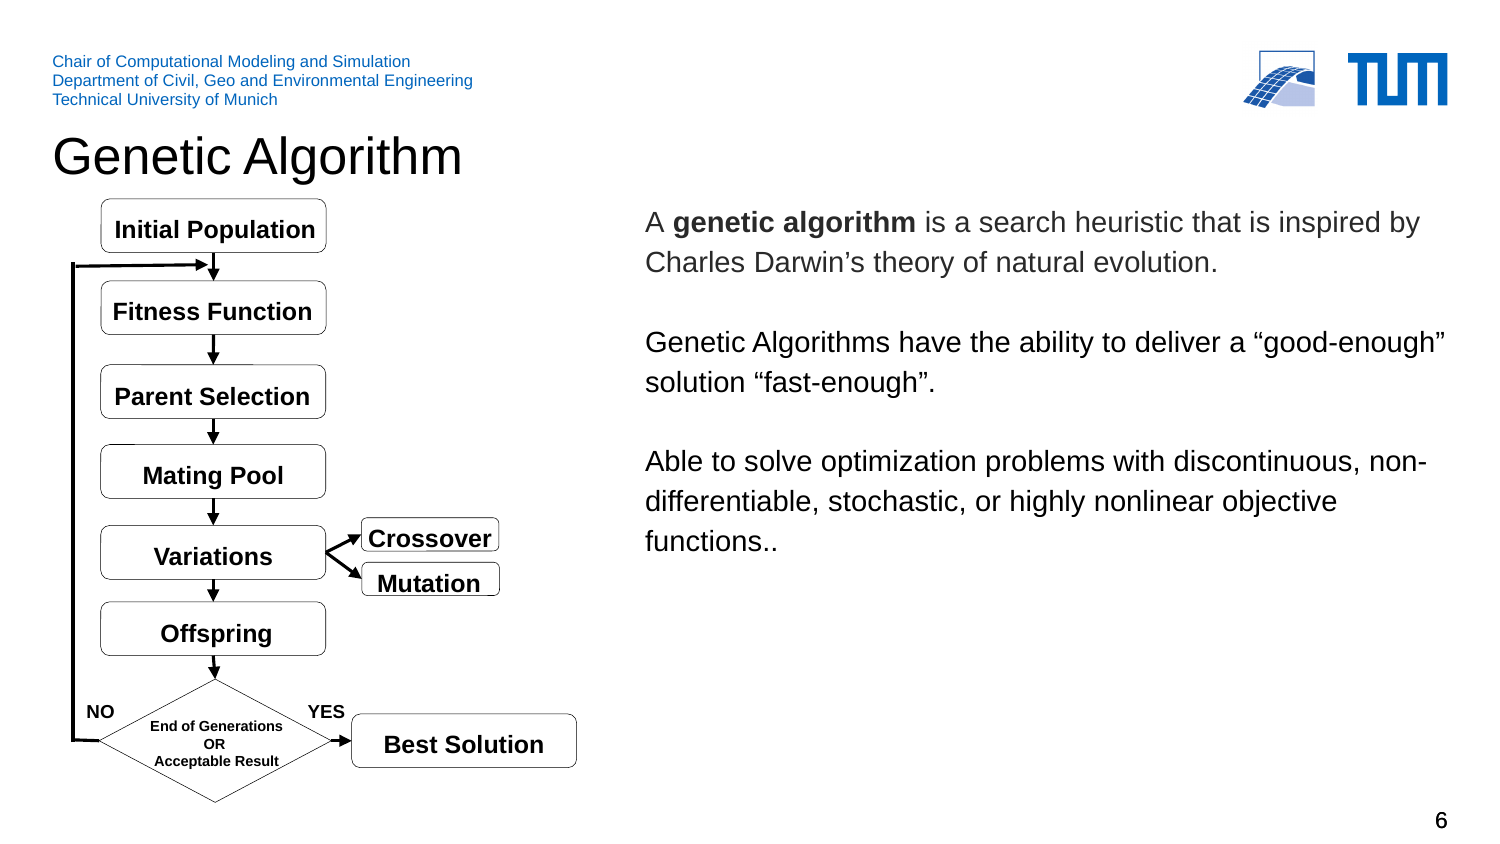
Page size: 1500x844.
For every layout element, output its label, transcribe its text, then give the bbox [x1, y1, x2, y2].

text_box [212, 655, 216, 680]
text_box [349, 711, 579, 770]
text_box Genetic Algorithm [52, 117, 1449, 185]
text_box [98, 278, 329, 337]
text_box [98, 723, 134, 762]
text_box [98, 362, 328, 421]
text_box Variations [111, 536, 316, 571]
text_box [98, 523, 328, 582]
text_box [359, 515, 502, 551]
text_box 6 [1111, 796, 1448, 842]
text_box Mutation [361, 563, 498, 598]
text_box End of Generations OR Acceptable Result [134, 717, 299, 770]
list A genetic algorithm is a search heuristic that is inspired by Charles Darwin’s theory of natural evolution. Genetic Algorithms have the ability to deliver a “good-enough” solution “fast-enough”. Able to solve optimization problems with discontinuous, non-differentiable, stochastic, or highly nonlinear objective functions.. [644, 198, 1449, 771]
text_box [139, 679, 292, 717]
text_box [98, 196, 329, 255]
text_box NO [86, 697, 137, 723]
text_box Best Solution [361, 724, 567, 759]
text_box Parent Selection [114, 375, 319, 410]
text_box [368, 560, 502, 597]
picture [1242, 41, 1318, 117]
text_box [299, 721, 333, 761]
text_box Initial Population [114, 209, 320, 244]
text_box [325, 534, 362, 551]
text_box Fitness Function [112, 291, 318, 326]
text_box [98, 599, 328, 658]
text_box YES [307, 697, 358, 723]
text_box [98, 442, 328, 501]
text_box Mating Pool [111, 455, 316, 490]
text_box Offspring [114, 612, 319, 647]
text_box [149, 770, 281, 805]
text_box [325, 552, 362, 580]
text_box Crossover [361, 518, 499, 553]
